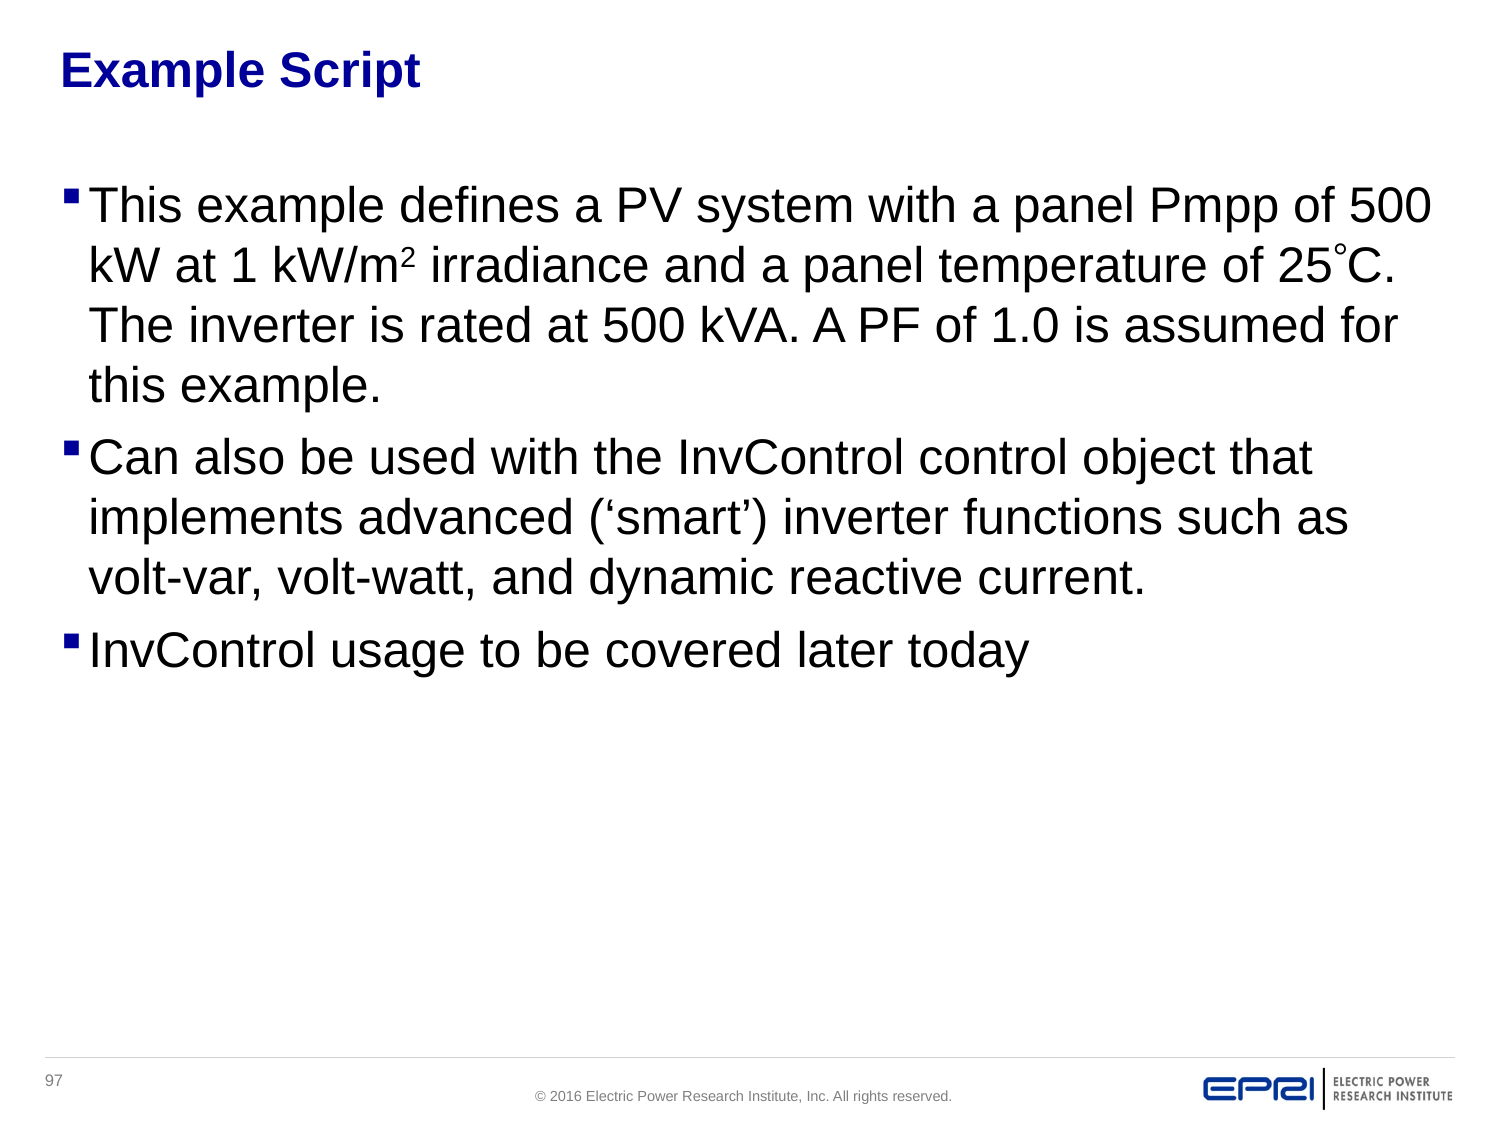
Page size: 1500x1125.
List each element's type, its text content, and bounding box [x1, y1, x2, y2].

list This example defines a PV system with a panel Pmpp of 500 kW at 1 kW/m2 irradiance and a panel temperature of 25C. The inverter is rated at 500 kVA. A PF of 1.0 is assumed for this example. Can also be used with the InvControl control object that implements advanced (‘smart’) inverter functions such as volt-var, volt-watt, and dynamic reactive current. InvControl usage to be covered later today [44, 164, 1456, 1051]
picture [1200, 1064, 1455, 1113]
title Example Script [44, 29, 1456, 151]
